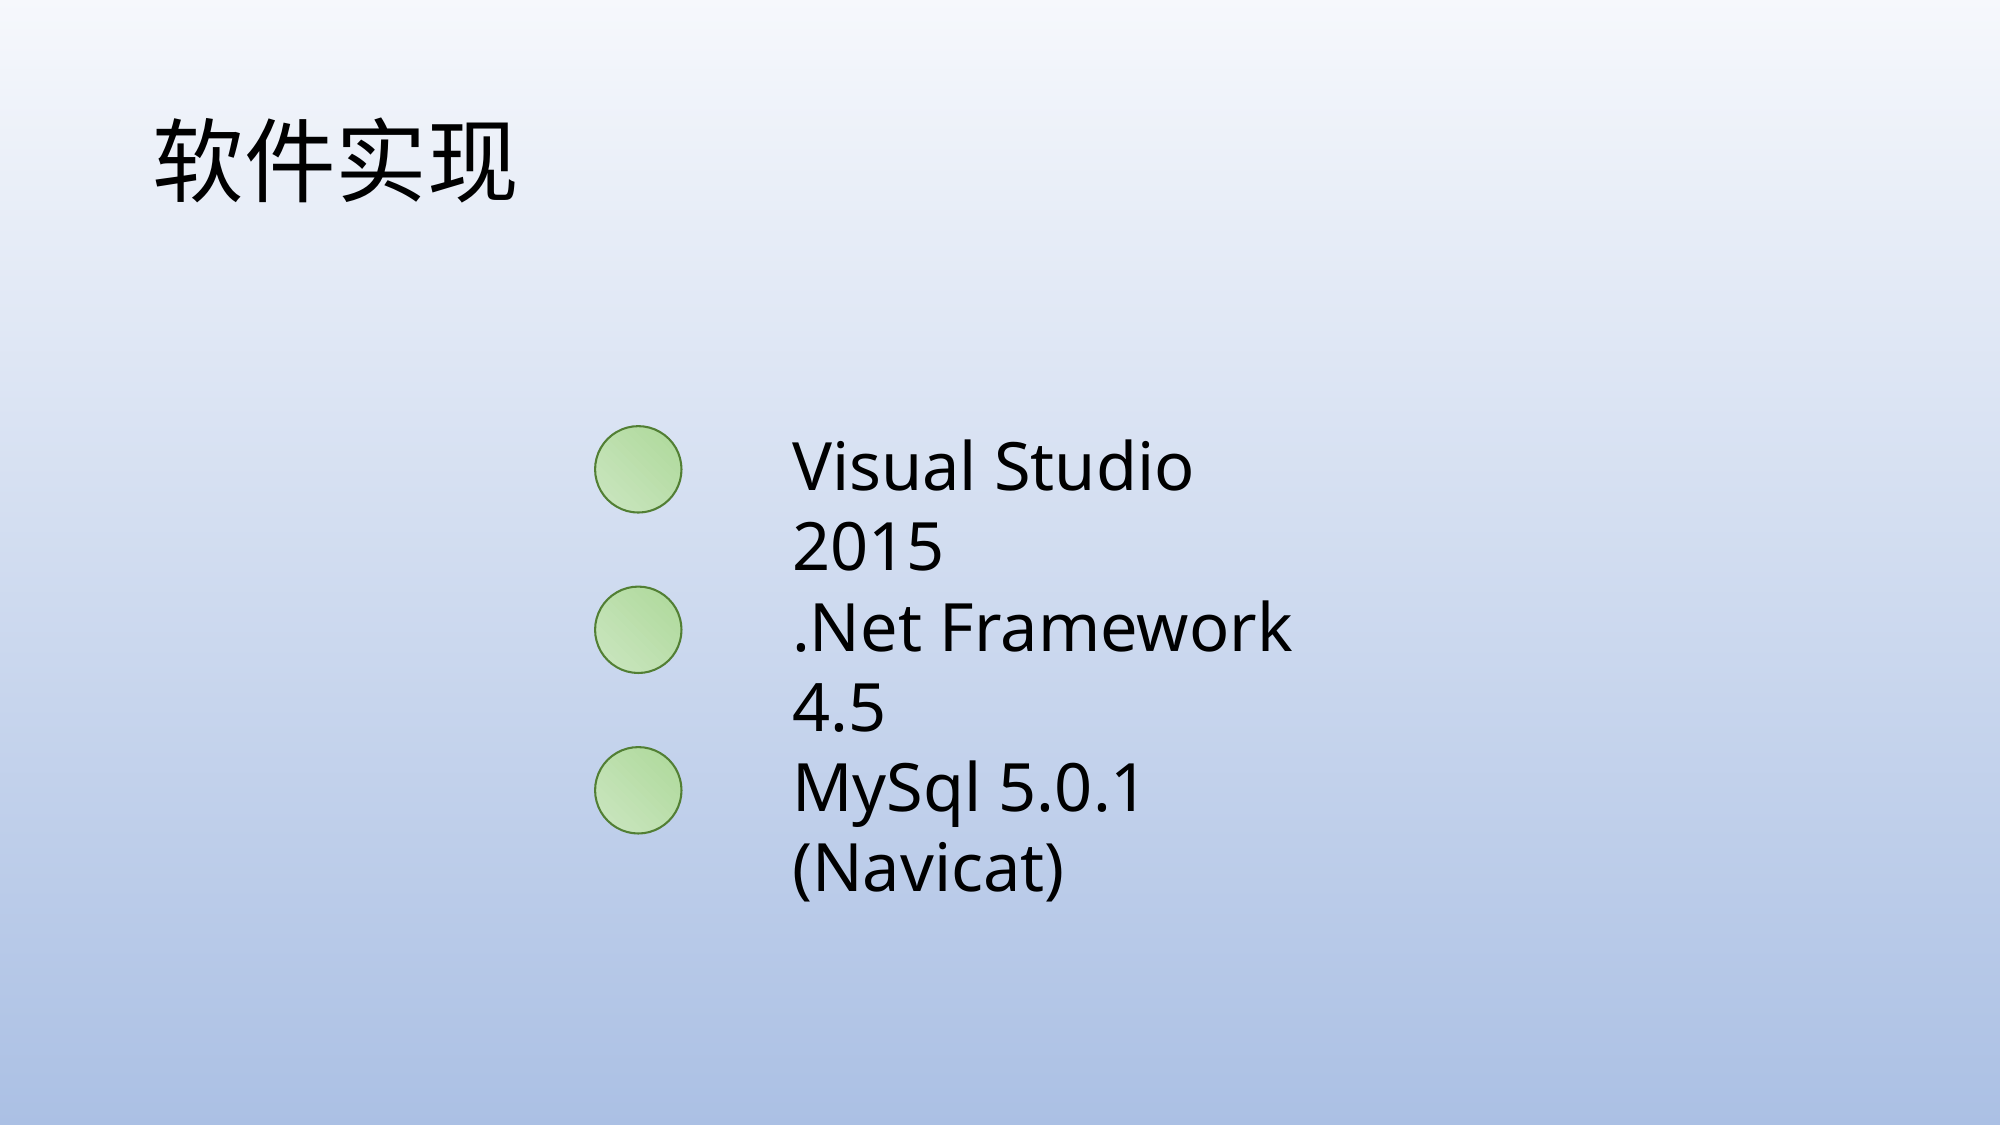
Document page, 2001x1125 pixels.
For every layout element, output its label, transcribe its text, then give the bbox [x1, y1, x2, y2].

text_box [594, 425, 683, 514]
text_box .Net Framework 4.5 [777, 577, 1371, 737]
text_box [594, 746, 683, 835]
text_box [594, 585, 683, 675]
title 软件实现 [137, 56, 578, 275]
text_box Visual Studio 2015 [777, 416, 1371, 577]
text_box MySql 5.0.1 (Navicat) [777, 737, 1409, 912]
